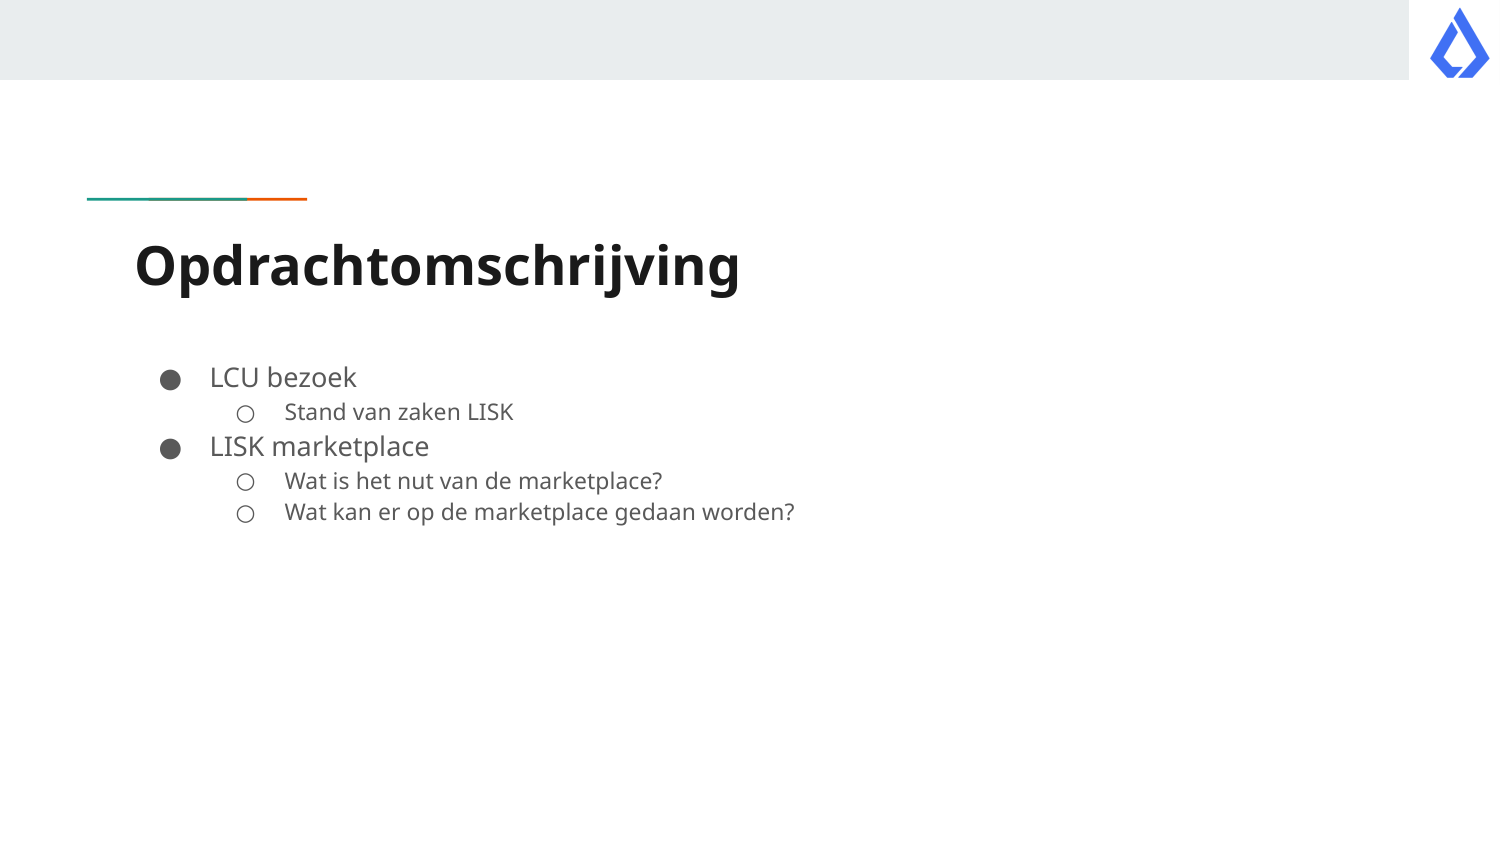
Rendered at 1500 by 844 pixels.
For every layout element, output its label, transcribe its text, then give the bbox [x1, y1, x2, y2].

list LCU bezoek Stand van zaken LISK LISK marketplace Wat is het nut van de marketplace? Wat kan er op de marketplace gedaan worden? [119, 341, 1381, 712]
title Opdrachtomschrijving [119, 216, 1381, 305]
picture [1408, 0, 1500, 86]
